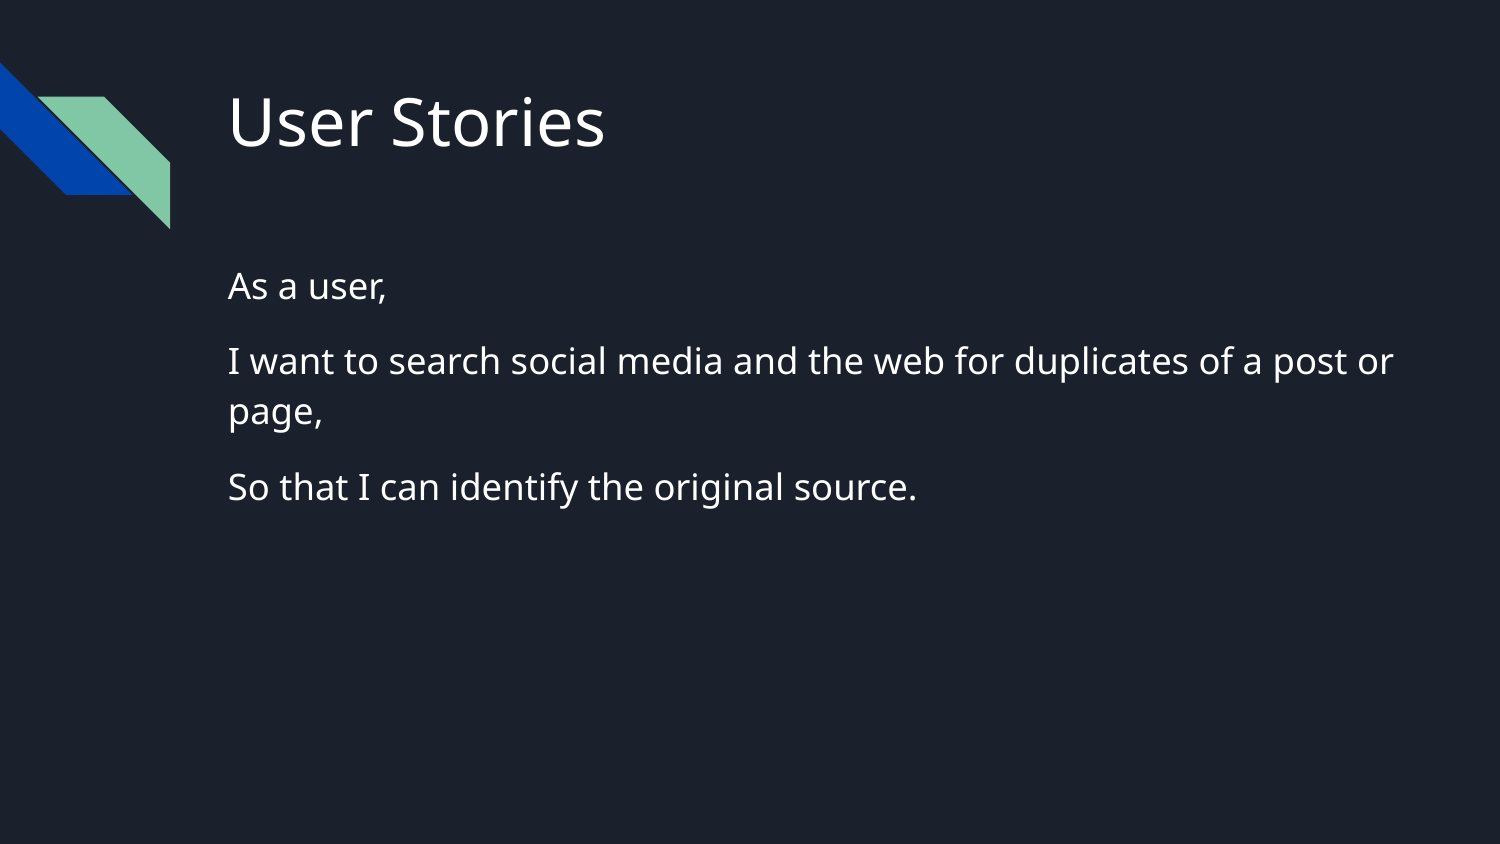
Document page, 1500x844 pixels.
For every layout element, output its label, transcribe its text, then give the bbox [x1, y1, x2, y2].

title User Stories [212, 64, 1368, 215]
list As a user, I want to search social media and the web for duplicates of a post or page, So that I can identify the original source. [212, 241, 1467, 735]
